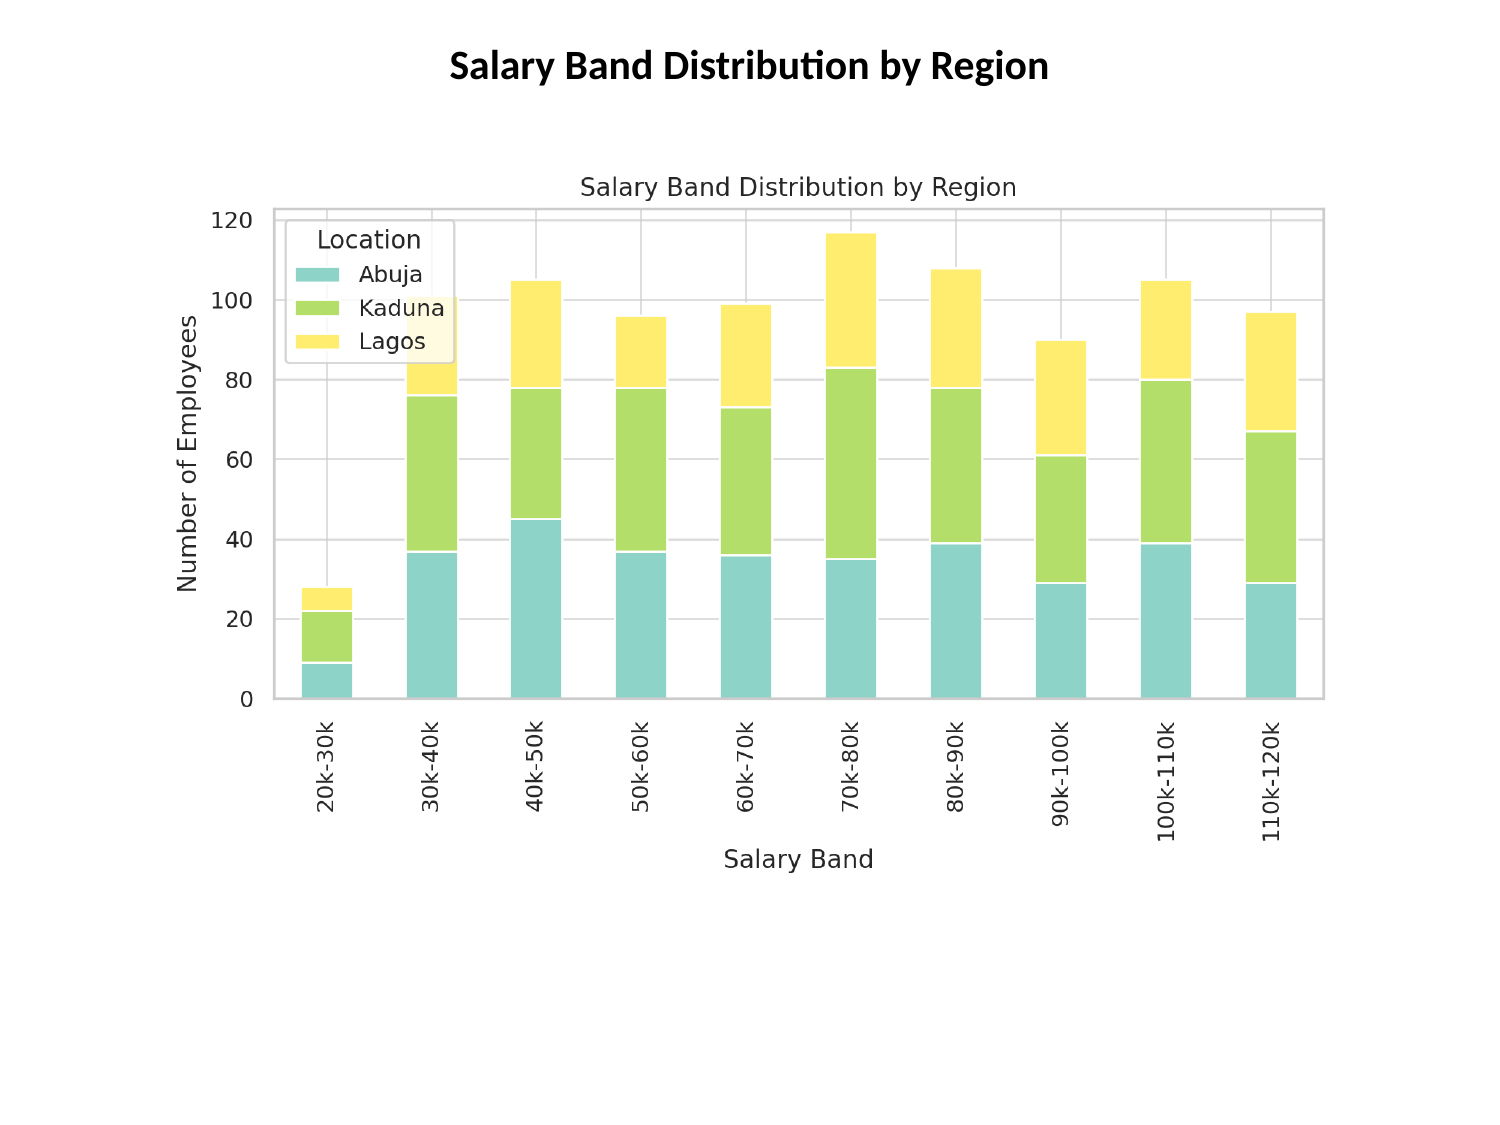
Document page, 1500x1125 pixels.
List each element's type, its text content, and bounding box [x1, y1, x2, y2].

picture [149, 149, 1351, 901]
text_box Salary Band Distribution by Region [434, 29, 1066, 95]
